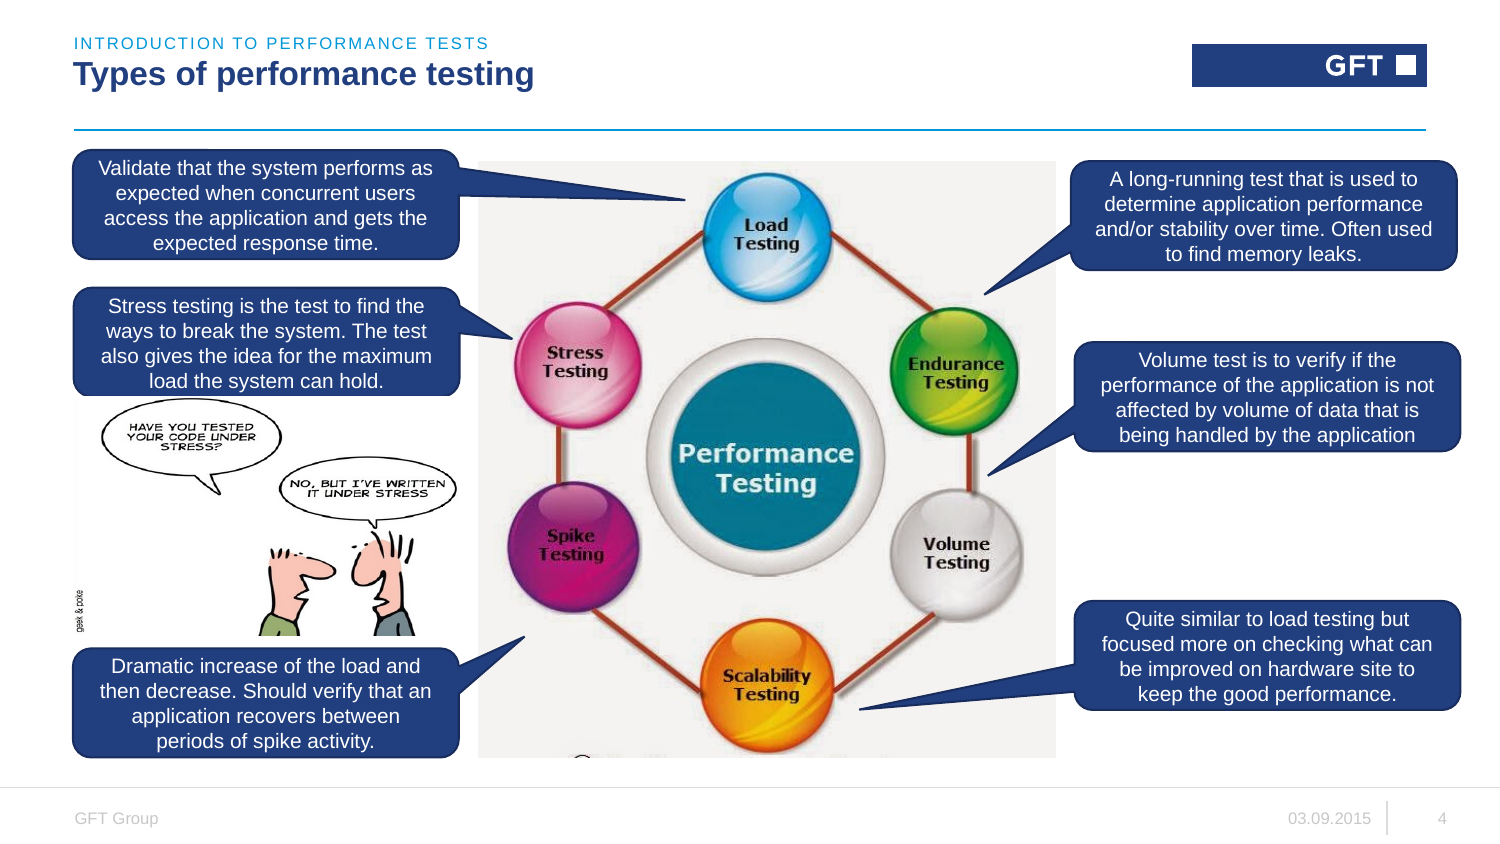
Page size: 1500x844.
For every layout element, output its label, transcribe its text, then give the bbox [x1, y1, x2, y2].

text_box Stress testing is the test to find the ways to break the system. The test also gives the idea for the maximum load the system can hold. [72, 286, 478, 396]
text_box Validate that the system performs as expected when concurrent users access the application and gets the expected response time. [71, 148, 478, 261]
text_box Volume test is to verify if the performance of the application is not affected by volume of data that is being handled by the application [1056, 341, 1462, 453]
picture [73, 396, 459, 636]
text_box Quite similar to load testing but focused more on checking what can be improved on hardware site to keep the good performance. [1056, 599, 1462, 711]
list Introduction to Performance TESTS [73, 32, 1172, 53]
title Types of performance testing [72, 56, 1171, 94]
text_box A long-running test that is used to determine application performance and/or stability over time. Often used to find memory leaks. [1056, 160, 1458, 272]
picture [478, 161, 1056, 758]
text_box Dramatic increase of the load and then decrease. Should verify that an application recovers between periods of spike activity. [71, 647, 478, 759]
